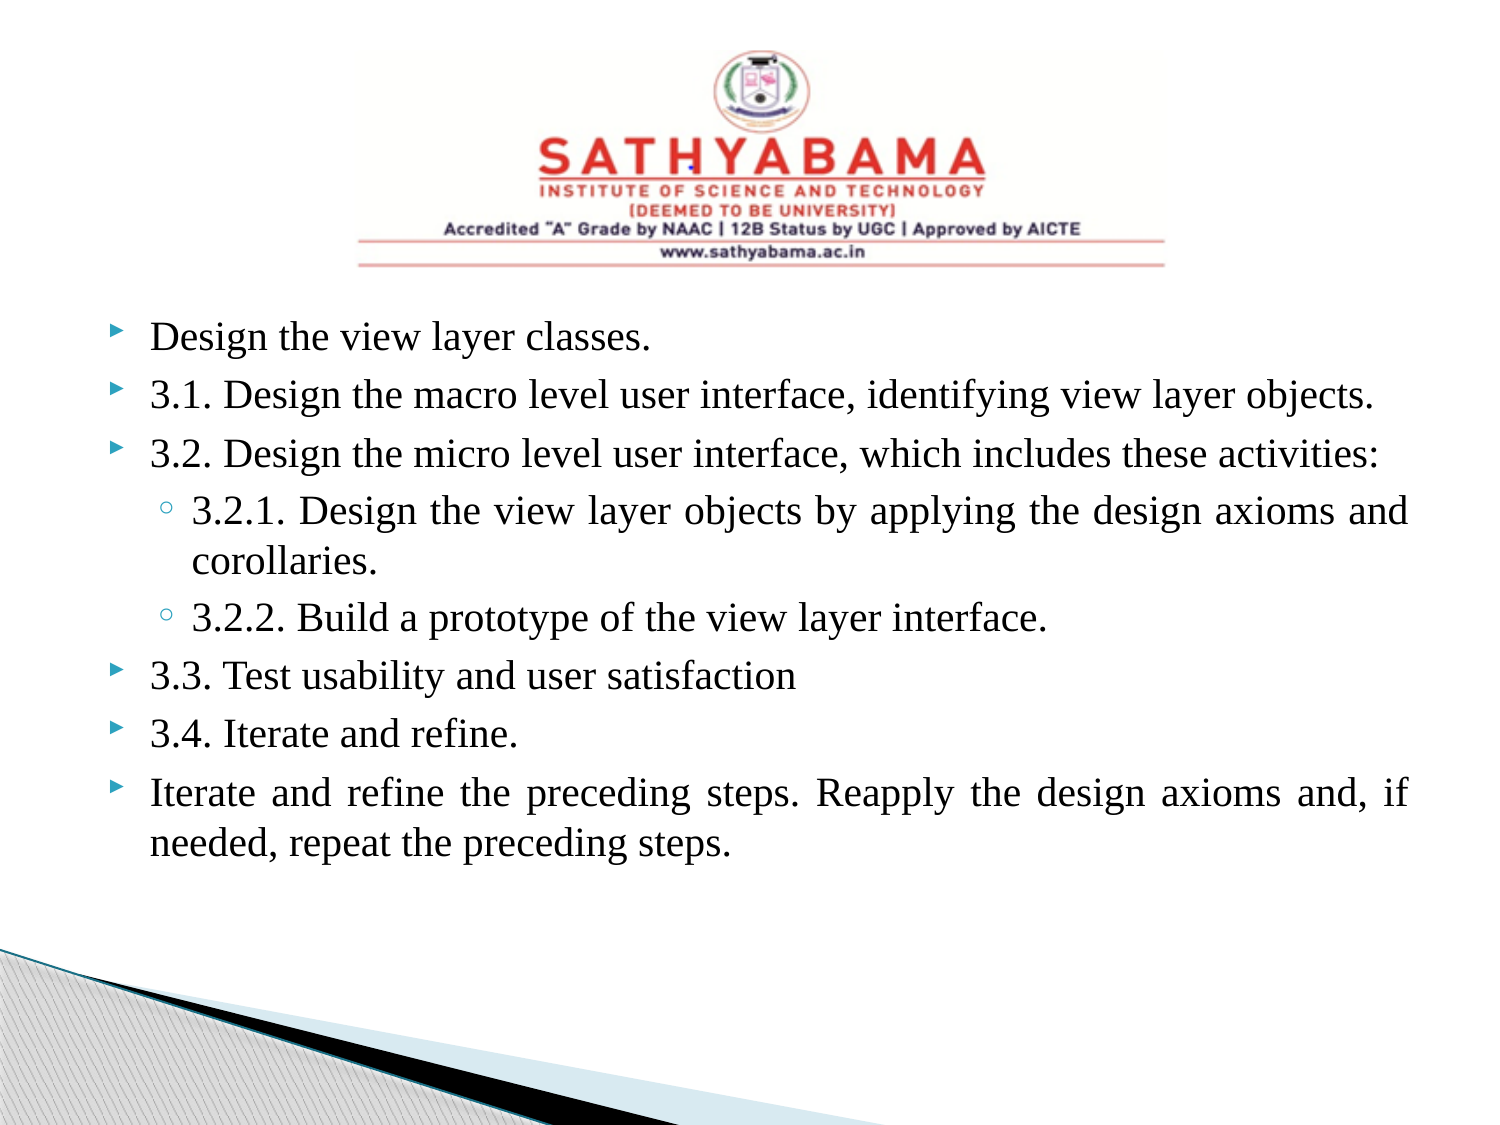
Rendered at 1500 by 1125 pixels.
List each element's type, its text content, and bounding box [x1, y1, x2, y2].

list Design the view layer classes. 3.1. Design the macro level user interface, identifying view layer objects. 3.2. Design the micro level user interface, which includes these activities: 3.2.1. Design the view layer objects by applying the design axioms and corollaries. 3.2.2. Build a prototype of the view layer interface. 3.3. Test usability and user satisfaction 3.4. Iterate and refine. Iterate and refine the preceding steps. Reapply the design axioms and, if needed, repeat the preceding steps. [75, 243, 1425, 986]
picture [324, 50, 1213, 243]
